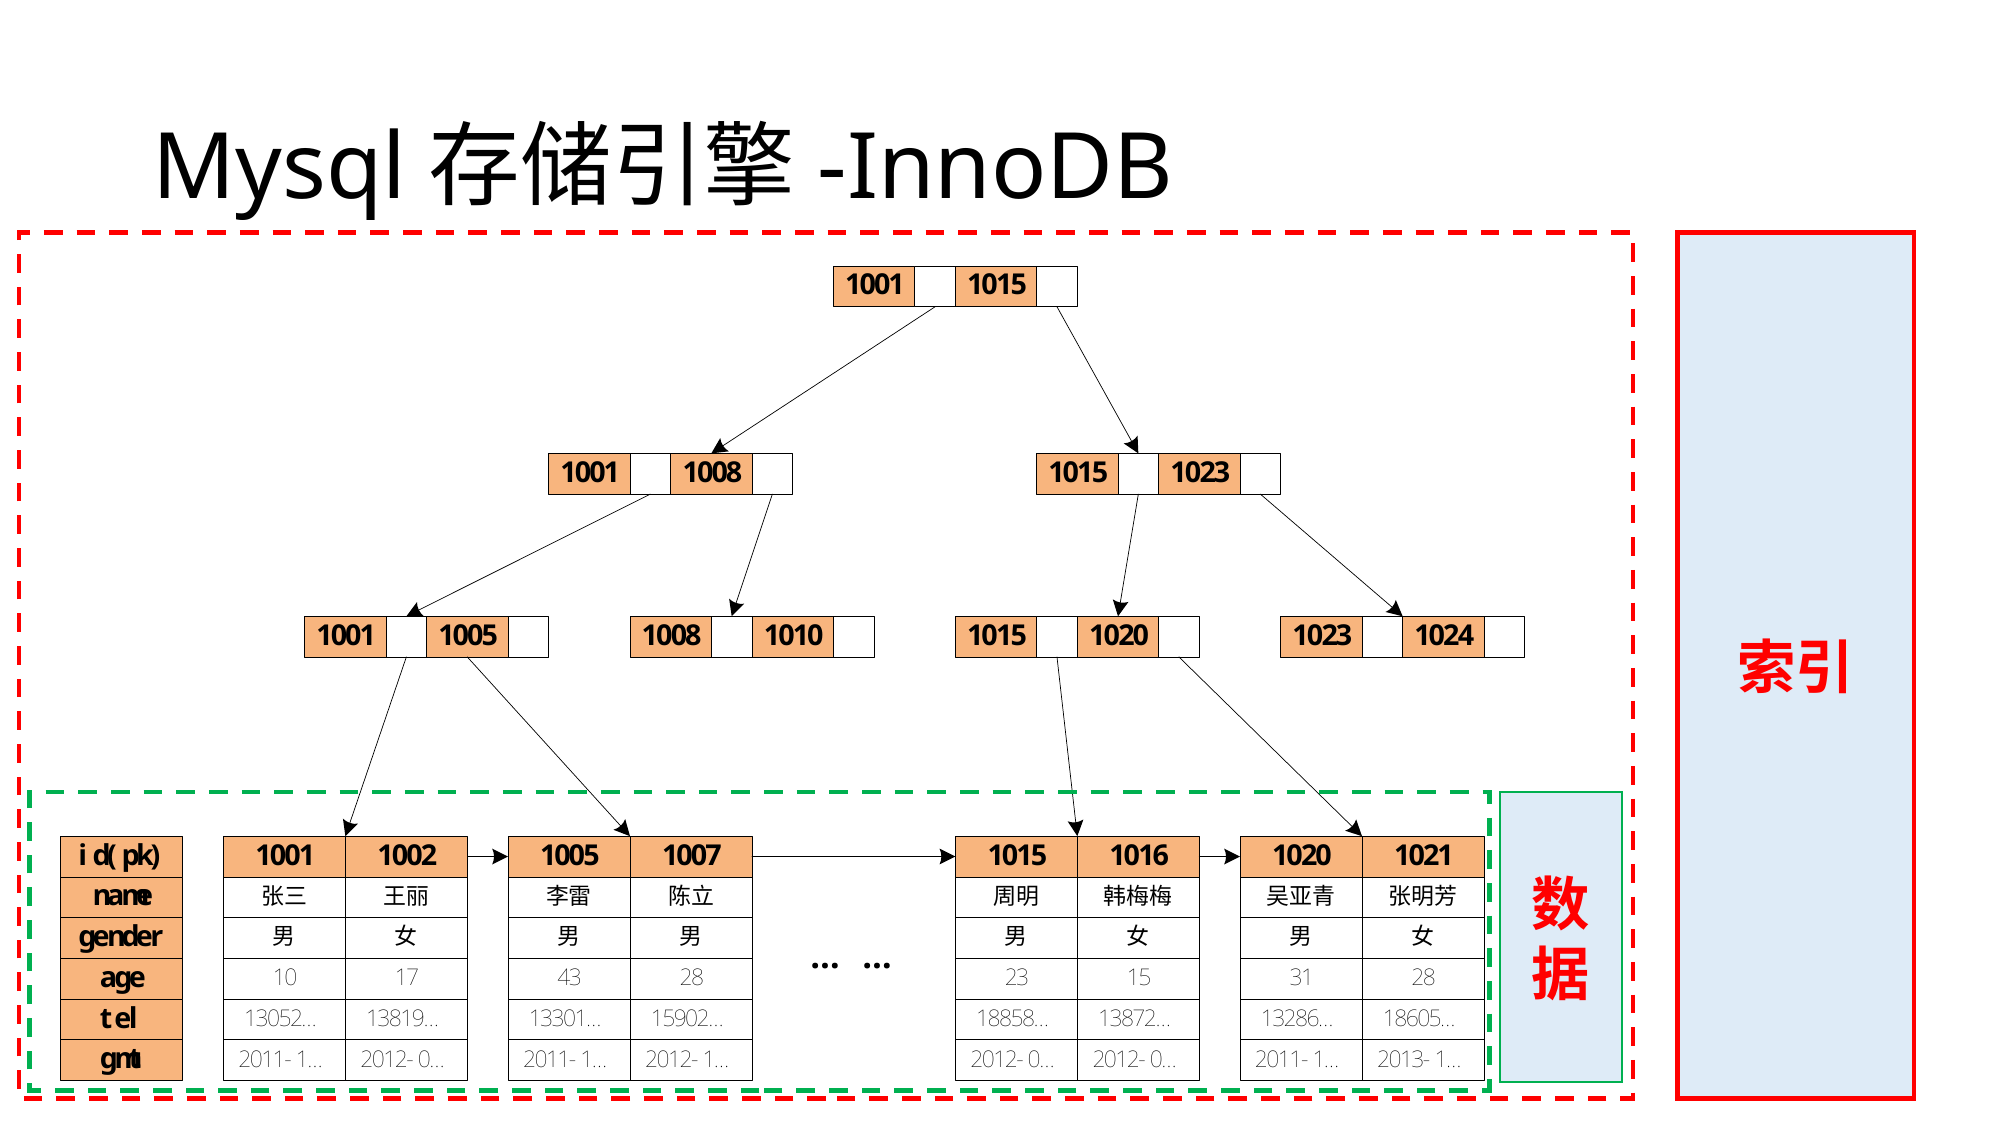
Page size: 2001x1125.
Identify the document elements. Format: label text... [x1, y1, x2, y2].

picture [56, 262, 1650, 1083]
title Mysql存储引擎-InnoDB [137, 59, 1863, 278]
text_box [18, 231, 1634, 1100]
text_box 索引 [1676, 231, 1915, 1100]
text_box [28, 791, 1490, 1091]
